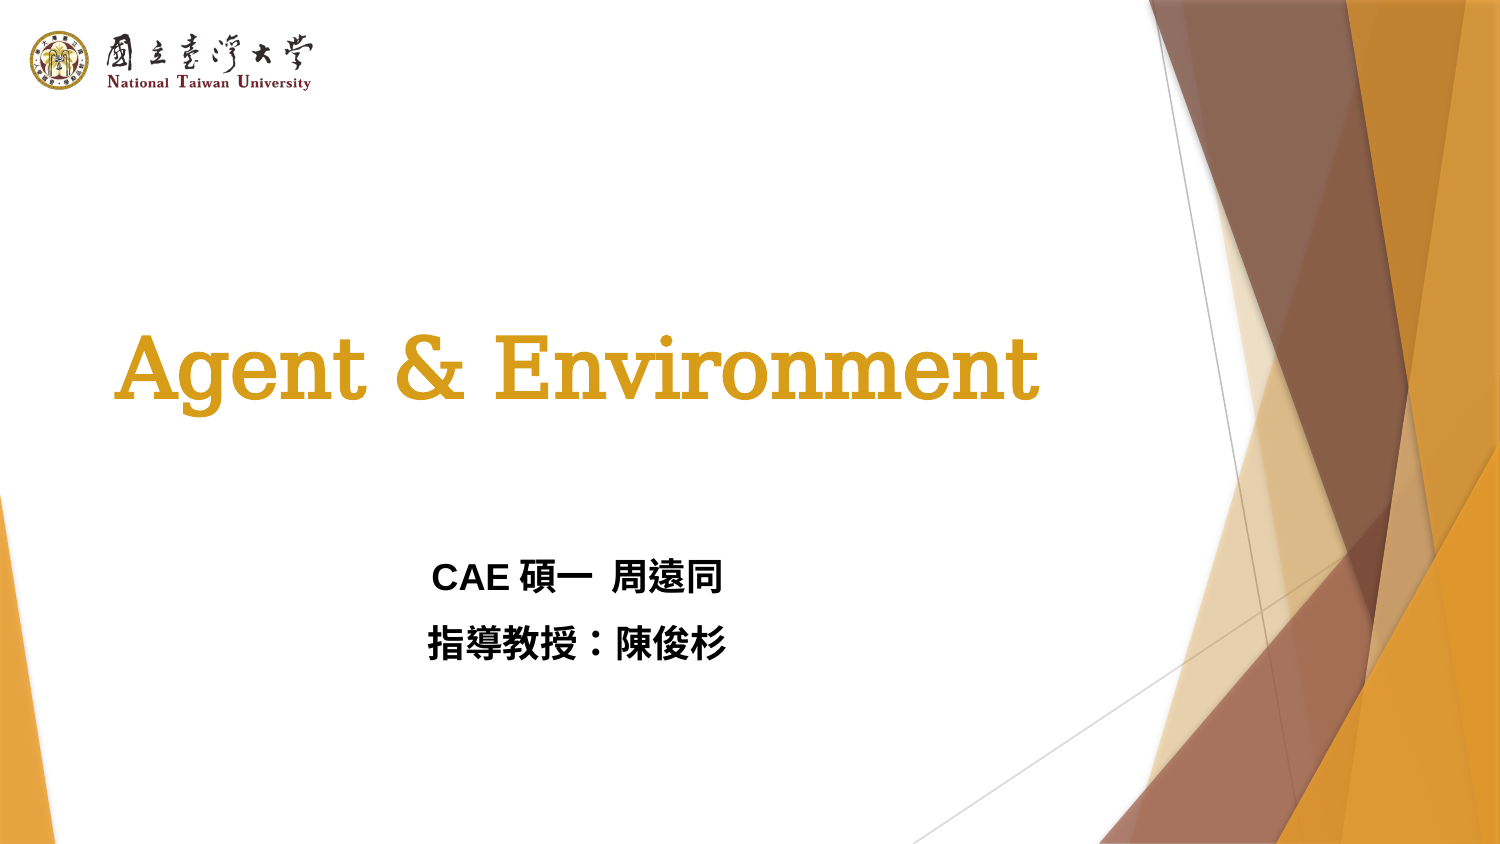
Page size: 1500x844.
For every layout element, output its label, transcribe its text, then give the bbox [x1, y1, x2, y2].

text_box CAE碩一 周遠同 指導教授：陳俊杉 [28, 522, 1127, 673]
picture [24, 21, 320, 101]
text_box Agent & Environment [78, 306, 1077, 413]
